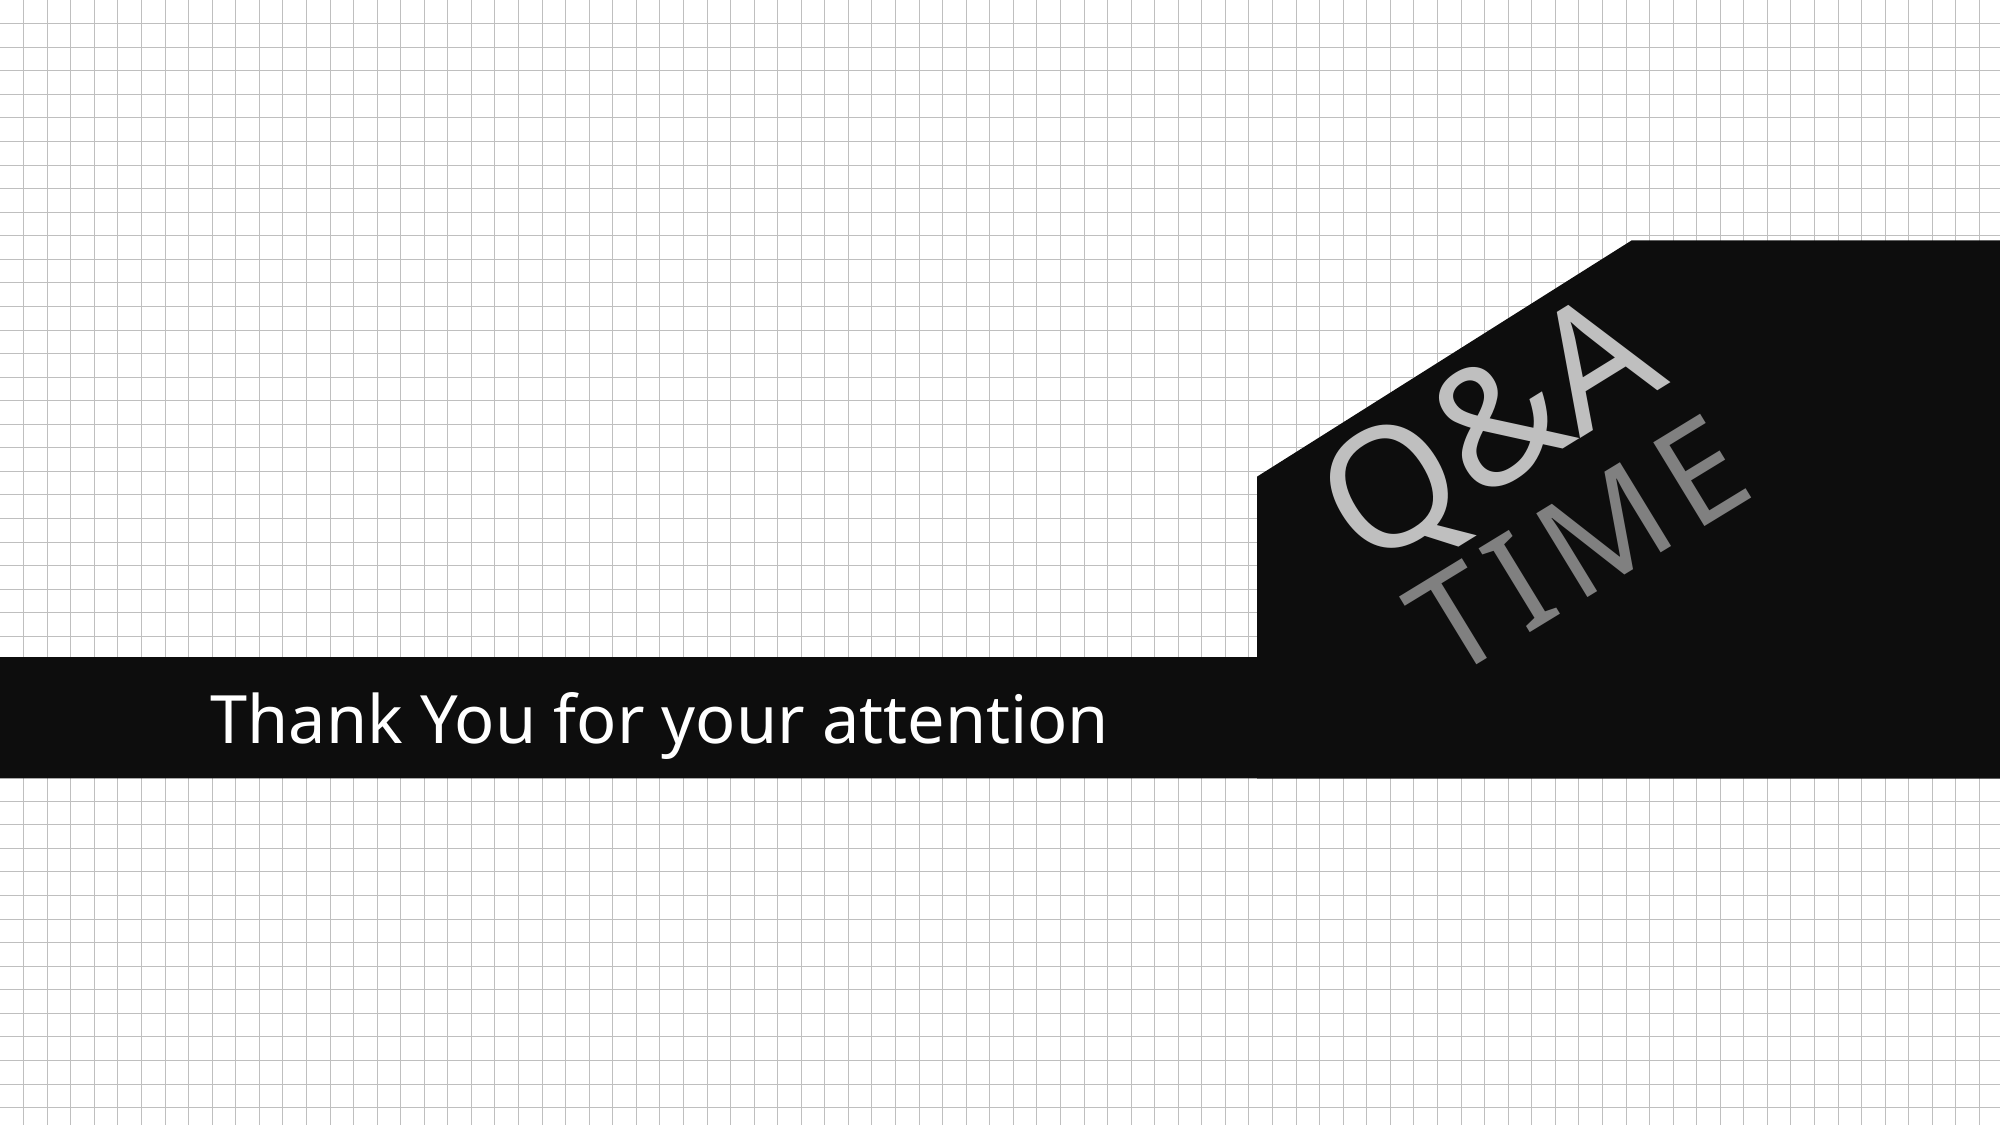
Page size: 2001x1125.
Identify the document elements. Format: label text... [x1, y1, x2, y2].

text_box [0, 656, 1256, 779]
text_box TIME [1361, 361, 1790, 719]
text_box Thank You for your attention [195, 669, 1126, 765]
text_box Q&A [1261, 226, 1681, 614]
text_box [1256, 239, 2000, 780]
